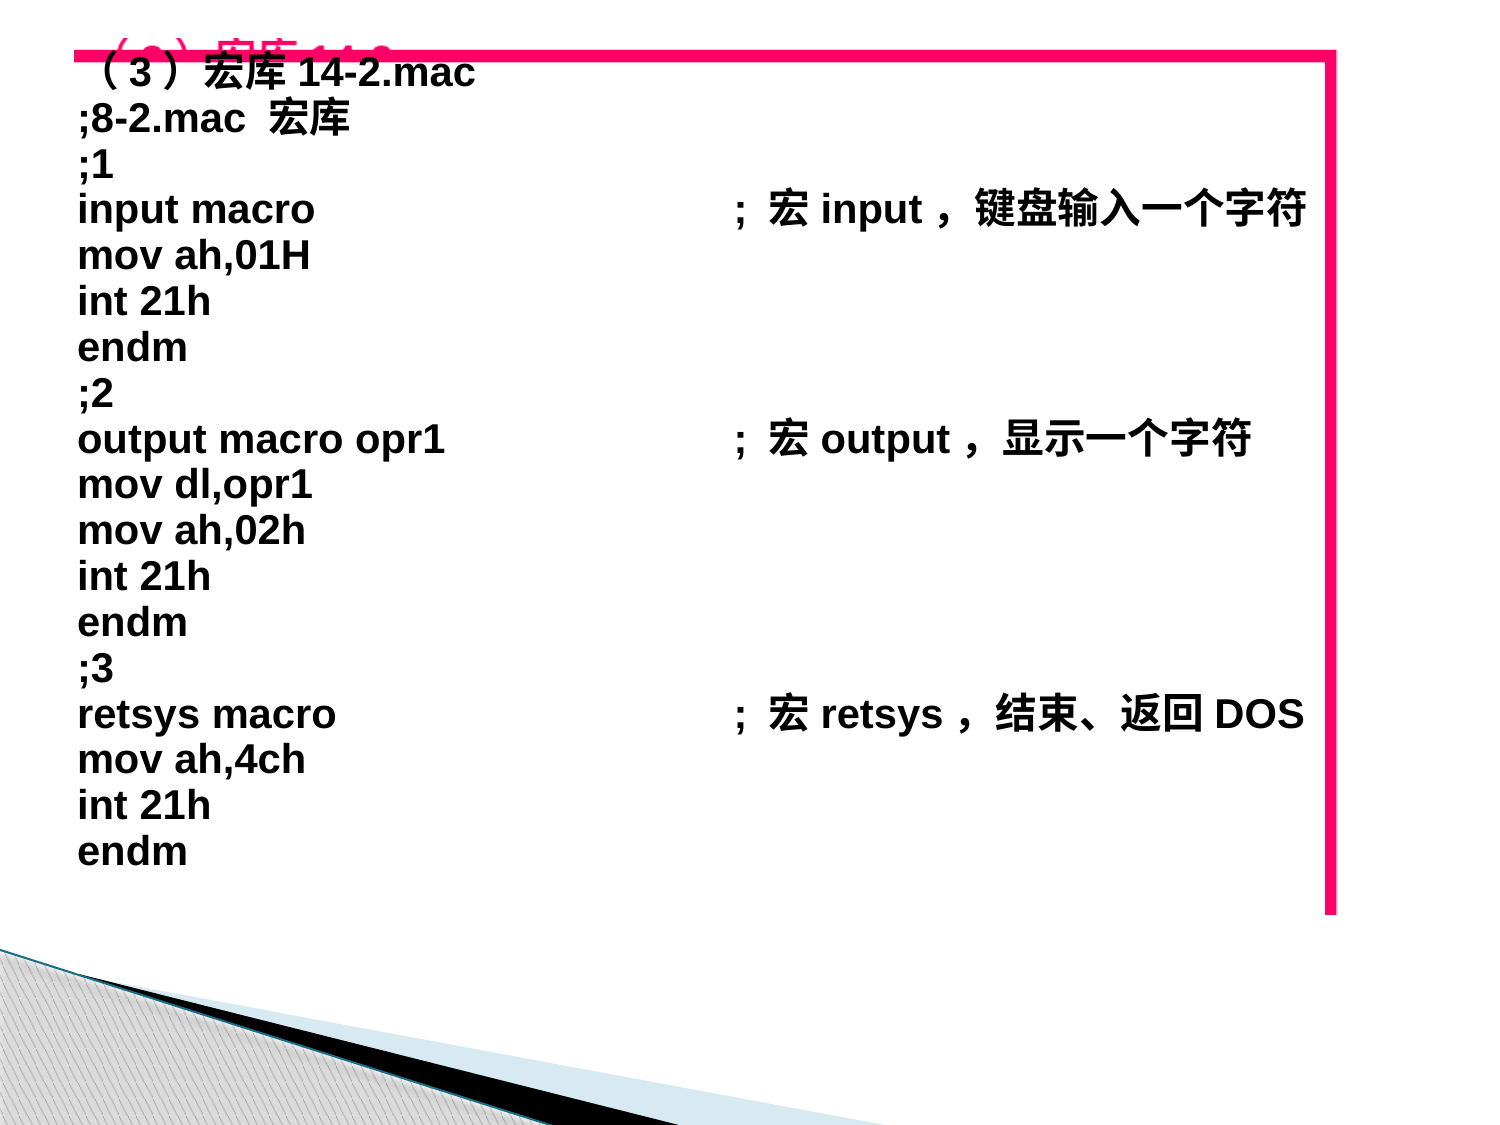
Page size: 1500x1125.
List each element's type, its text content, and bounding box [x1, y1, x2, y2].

text_box （3）宏库14-2.mac ;8-2.mac 宏库 ;1 input macro ; 宏input，键盘输入一个字符 mov ah,01H int 21h endm ;2 output macro opr1 ; 宏output，显示一个字符 mov dl,opr1 mov ah,02h int 21h endm ;3 retsys macro ; 宏retsys，结束、返回DOS mov ah,4ch int 21h endm [62, 62, 1325, 928]
